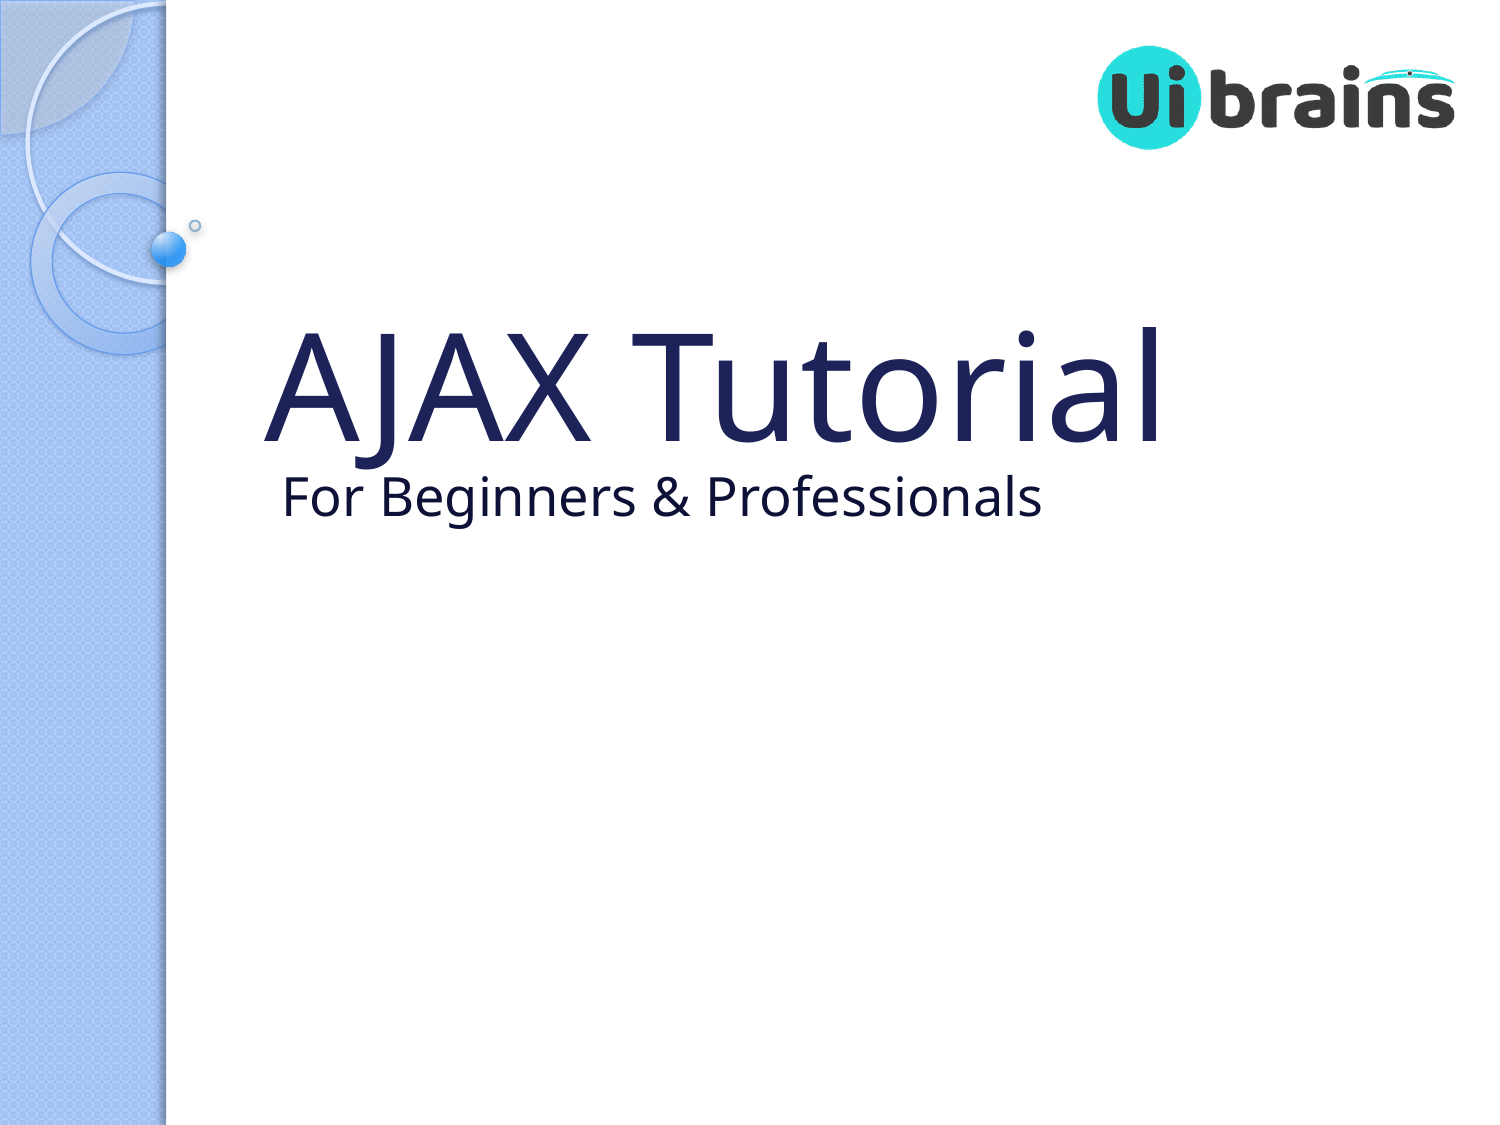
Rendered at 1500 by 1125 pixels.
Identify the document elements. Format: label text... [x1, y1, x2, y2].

title AJAX Tutorial [249, 237, 1465, 479]
subtitle For Beginners & Professionals [262, 462, 1478, 750]
picture [1063, 0, 1500, 313]
